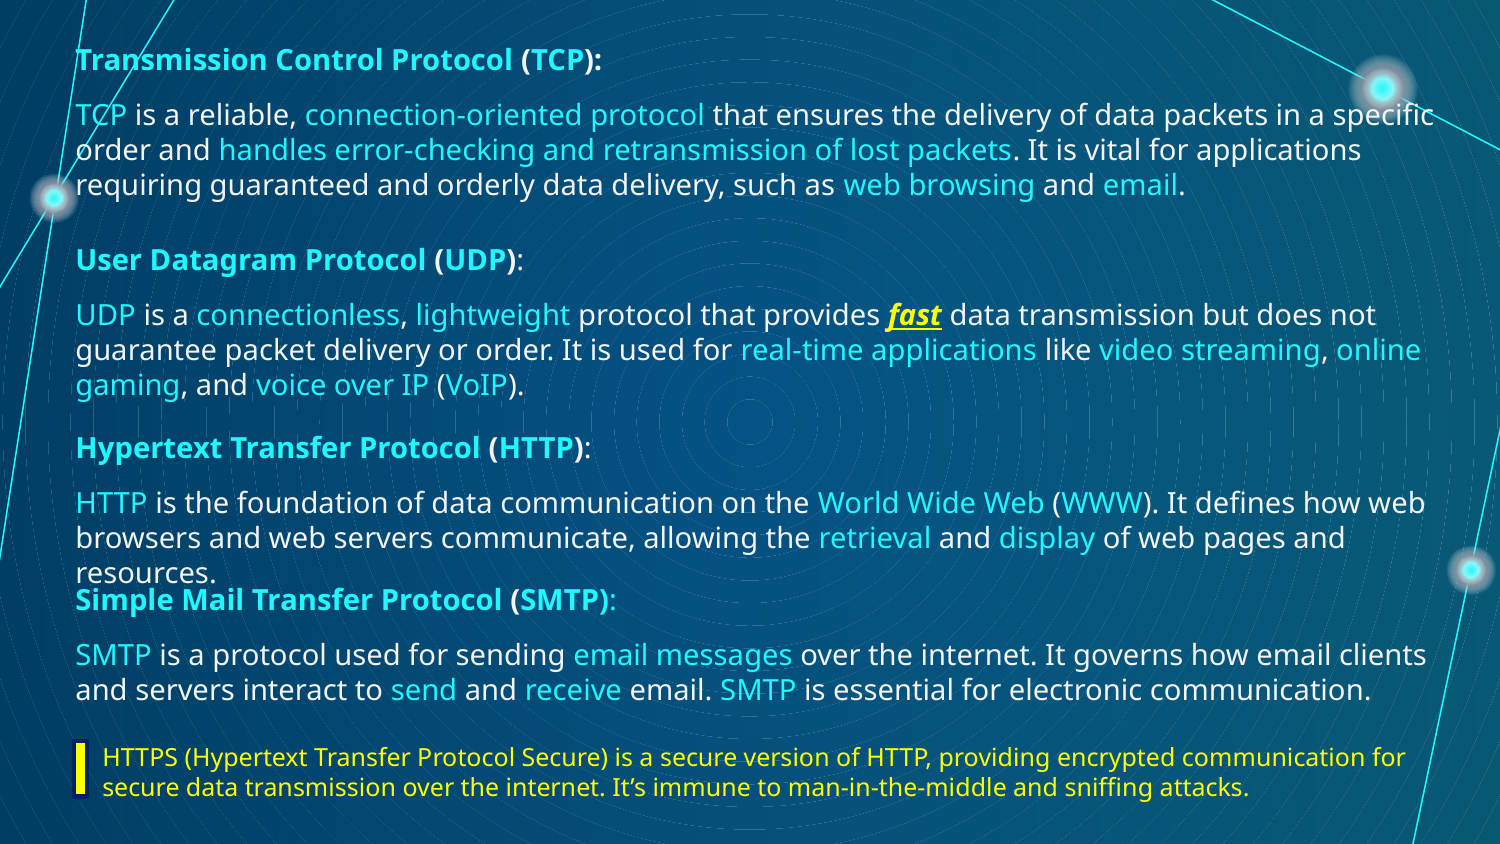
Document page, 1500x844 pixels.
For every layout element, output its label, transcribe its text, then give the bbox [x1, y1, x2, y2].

text_box Transmission Control Protocol (TCP): TCP is a reliable, connection-oriented protocol that ensures the delivery of data packets in a specific order and handles error-checking and retransmission of lost packets. It is vital for applications requiring guaranteed and orderly data delivery, such as web browsing and email. [60, 34, 1461, 209]
text_box HTTPS (Hypertext Transfer Protocol Secure) is a secure version of HTTP, providing encrypted communication for secure data transmission over the internet. It’s immune to man-in-the-middle and sniffing attacks. [87, 734, 1438, 809]
text_box User Datagram Protocol (UDP): UDP is a connectionless, lightweight protocol that provides fast data transmission but does not guarantee packet delivery or order. It is used for real-time applications like video streaming, online gaming, and voice over IP (VoIP). [60, 234, 1461, 409]
text_box Simple Mail Transfer Protocol (SMTP): SMTP is a protocol used for sending email messages over the internet. It governs how email clients and servers interact to send and receive email. SMTP is essential for electronic communication. [60, 573, 1468, 714]
text_box [72, 739, 89, 799]
text_box Hypertext Transfer Protocol (HTTP): HTTP is the foundation of data communication on the World Wide Web (WWW). It defines how web browsers and web servers communicate, allowing the retrieval and display of web pages and resources. [60, 421, 1461, 573]
